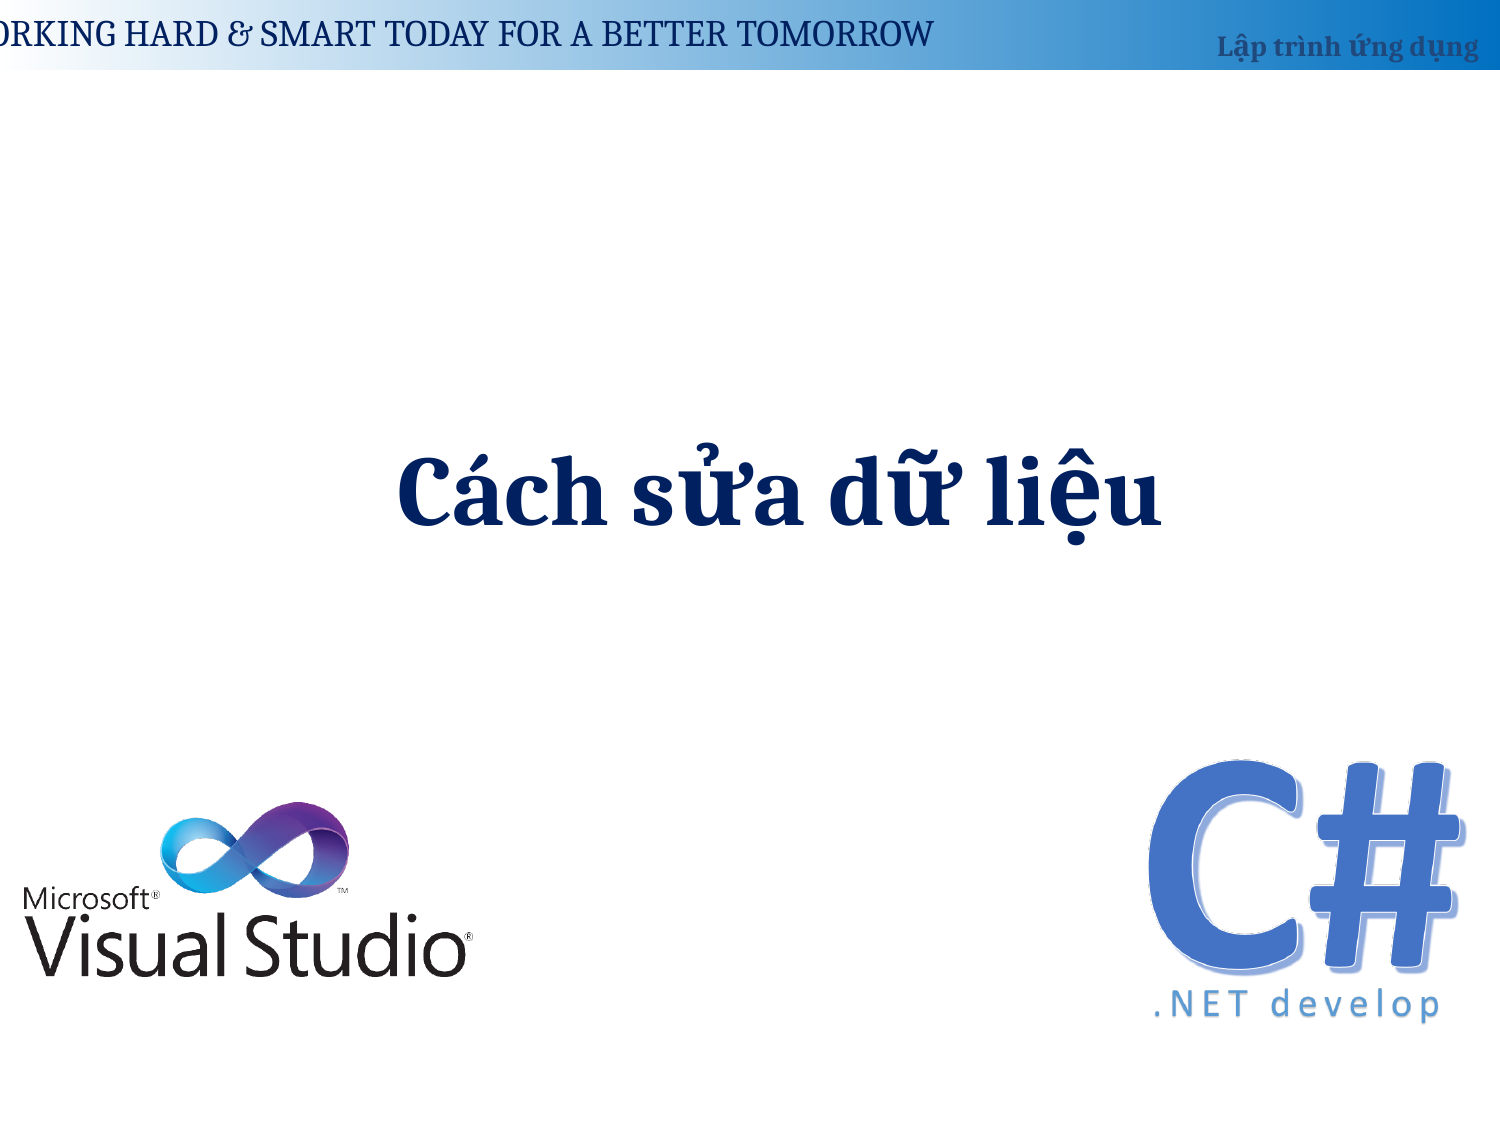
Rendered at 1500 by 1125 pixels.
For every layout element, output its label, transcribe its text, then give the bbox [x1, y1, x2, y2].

picture [1124, 749, 1477, 1030]
text_box Cách sửa dữ liệu [187, 433, 1375, 538]
picture [24, 801, 473, 977]
